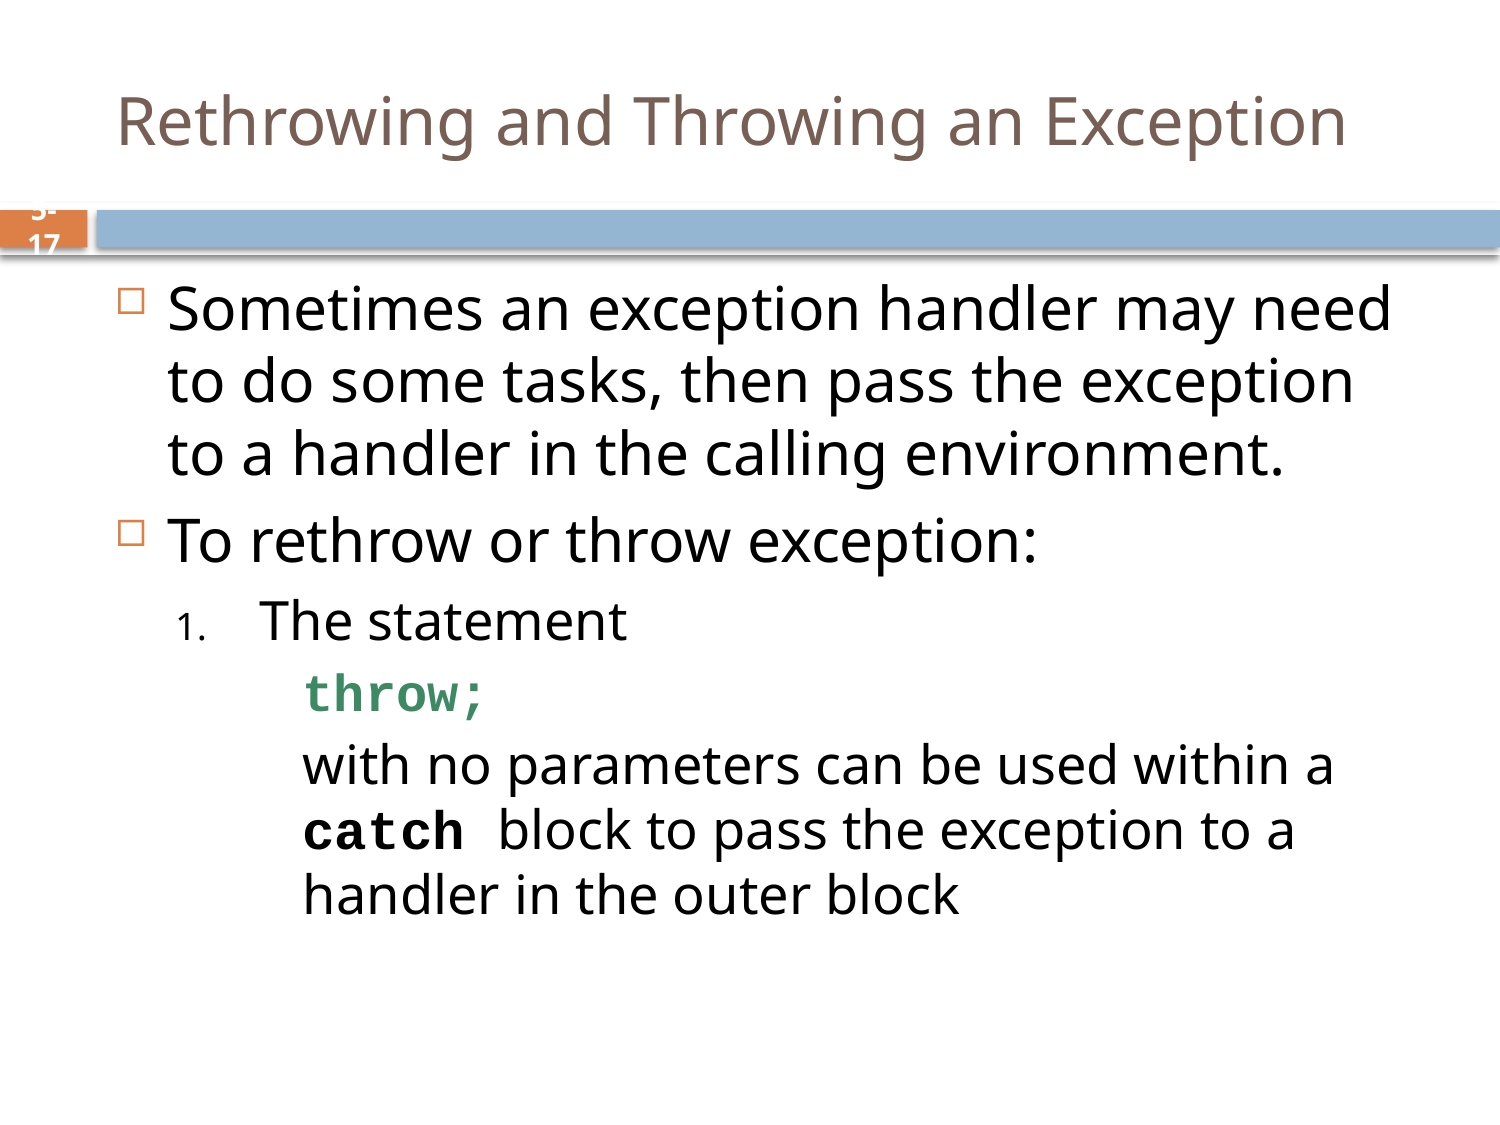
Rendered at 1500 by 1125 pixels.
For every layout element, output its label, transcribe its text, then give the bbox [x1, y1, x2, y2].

title Rethrowing and Throwing an Exception [100, 37, 1438, 200]
slide_number 5-17 [0, 208, 88, 249]
list Sometimes an exception handler may need to do some tasks, then pass the exception to a handler in the calling environment. To rethrow or throw exception: The statement throw; with no parameters can be used within a catch block to pass the exception to a handler in the outer block [100, 262, 1438, 1000]
